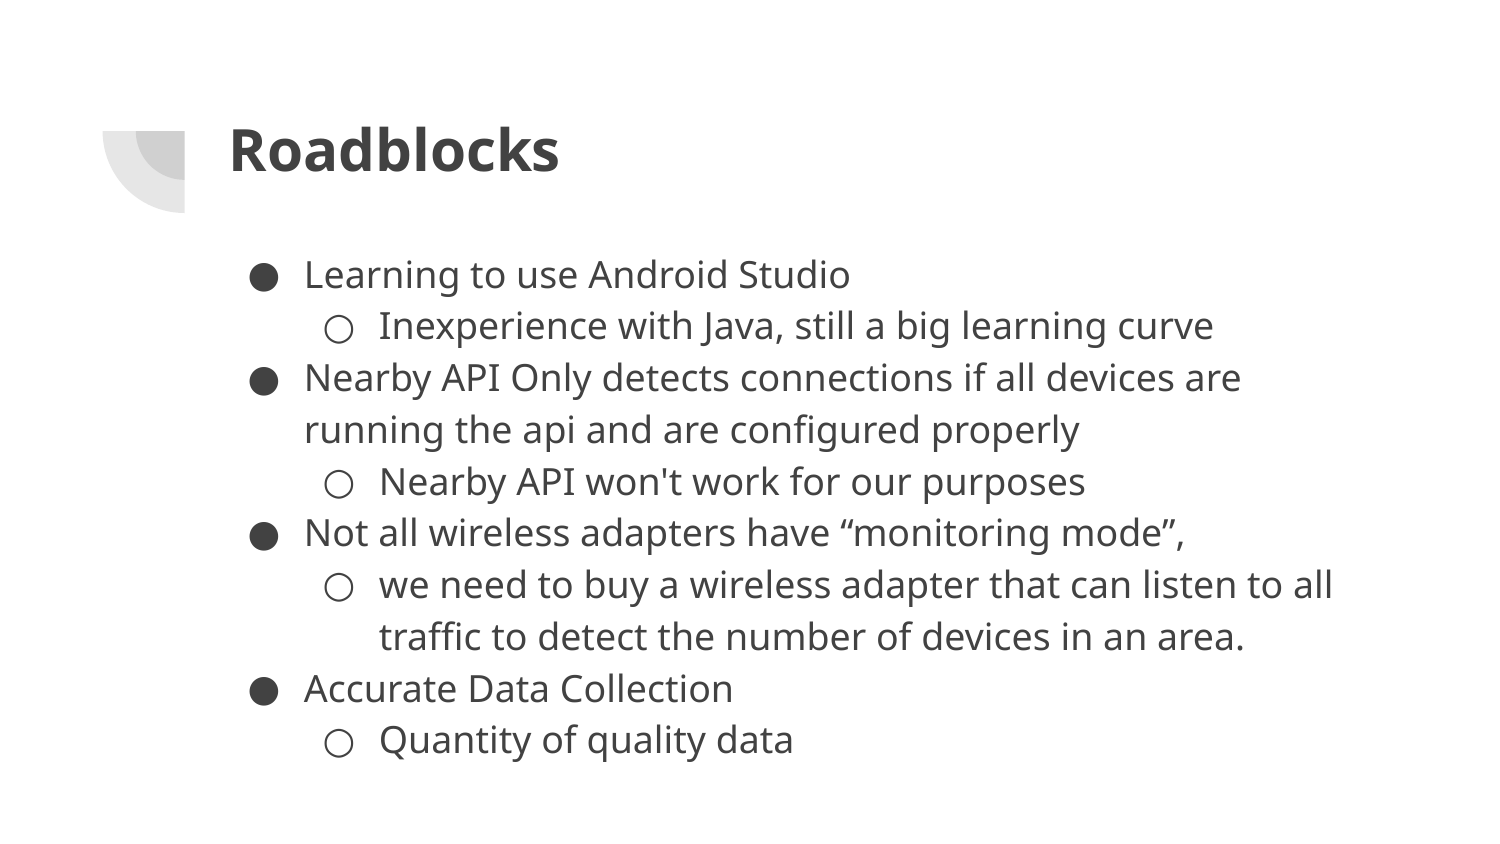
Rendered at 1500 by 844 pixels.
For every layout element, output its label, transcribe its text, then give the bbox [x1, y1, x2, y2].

list Learning to use Android Studio Inexperience with Java, still a big learning curve Nearby API Only detects connections if all devices are running the api and are configured properly Nearby API won't work for our purposes Not all wireless adapters have “monitoring mode”, we need to buy a wireless adapter that can listen to all traffic to detect the number of devices in an area. Accurate Data Collection Quantity of quality data [213, 228, 1368, 646]
title Roadblocks [213, 98, 1368, 228]
